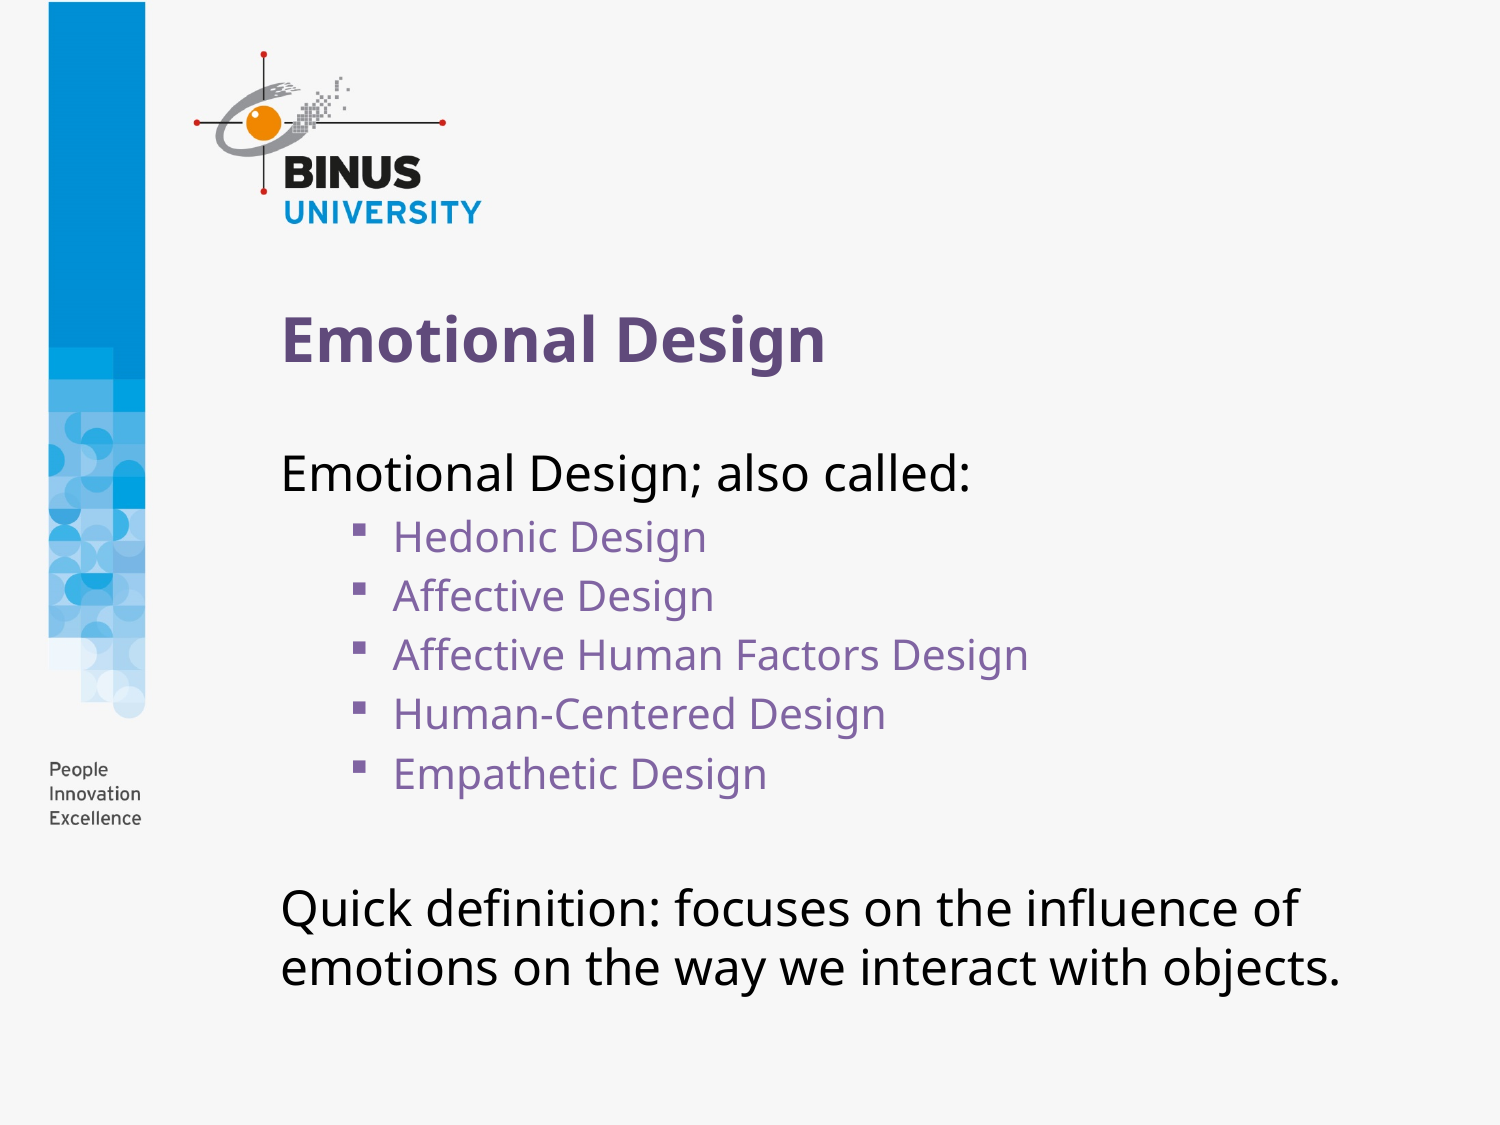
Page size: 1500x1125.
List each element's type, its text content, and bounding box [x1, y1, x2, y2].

list Emotional Design; also called: Hedonic Design Affective Design Affective Human Factors Design Human-Centered Design Empathetic Design Quick definition: focuses on the influence of emotions on the way we interact with objects. [265, 432, 1425, 1005]
picture [0, 0, 1500, 845]
title Emotional Design [265, 243, 1425, 431]
